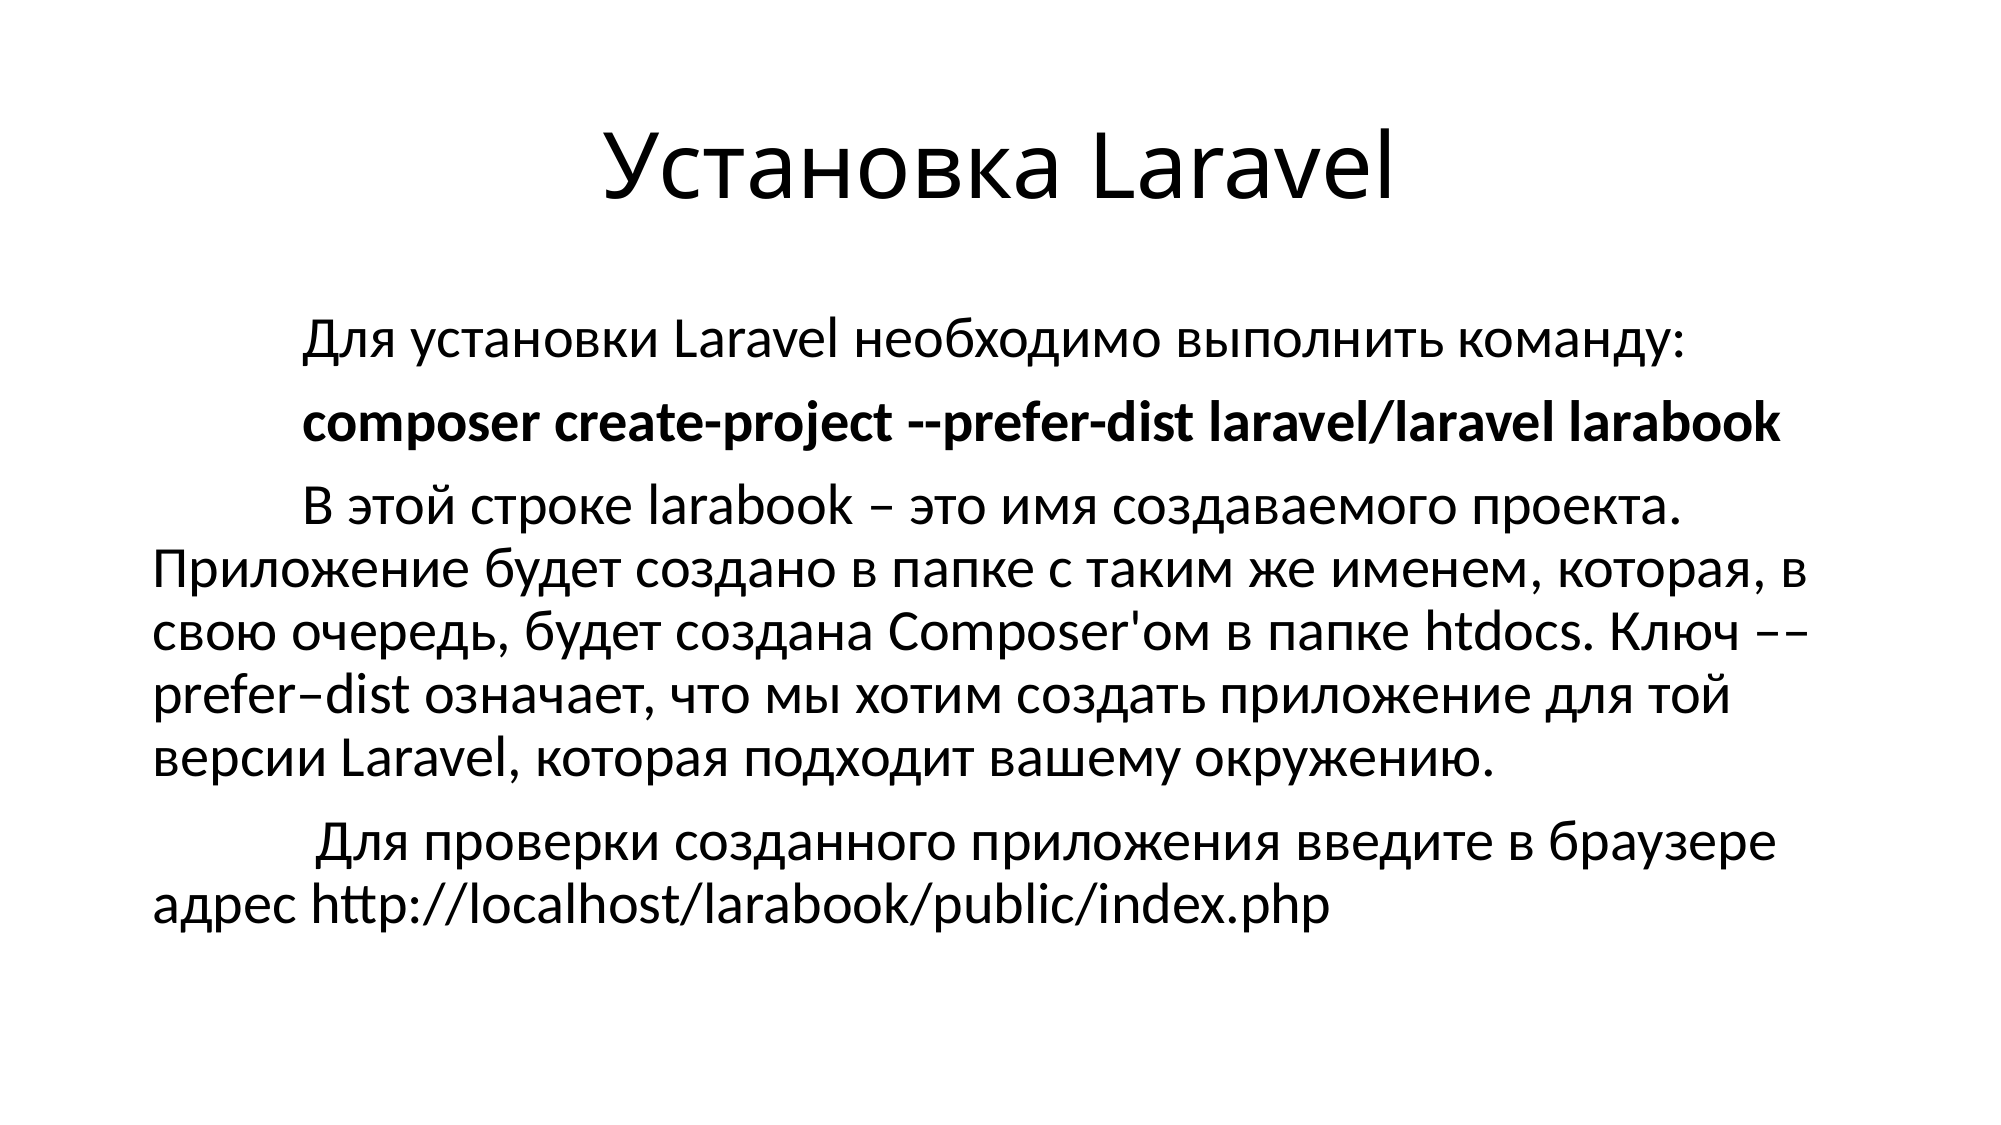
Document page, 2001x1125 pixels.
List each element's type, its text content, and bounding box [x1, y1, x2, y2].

title Установка Laravel [137, 59, 1863, 278]
list Для установки Laravel необходимо выполнить команду: composer create-project --prefer-dist laravel/laravel larabook В этой строке larabook – это имя создаваемого проекта. Приложение будет создано в папке с таким же именем, которая, в свою очередь, будет создана Composer'ом в папке htdocs. Ключ –– prefer–dist означает, что мы хотим создать приложение для той версии Laravel, которая подходит вашему окружению. Для проверки созданного приложения введите в браузере адрес http://localhost/larabook/public/index.php [137, 299, 1863, 1014]
